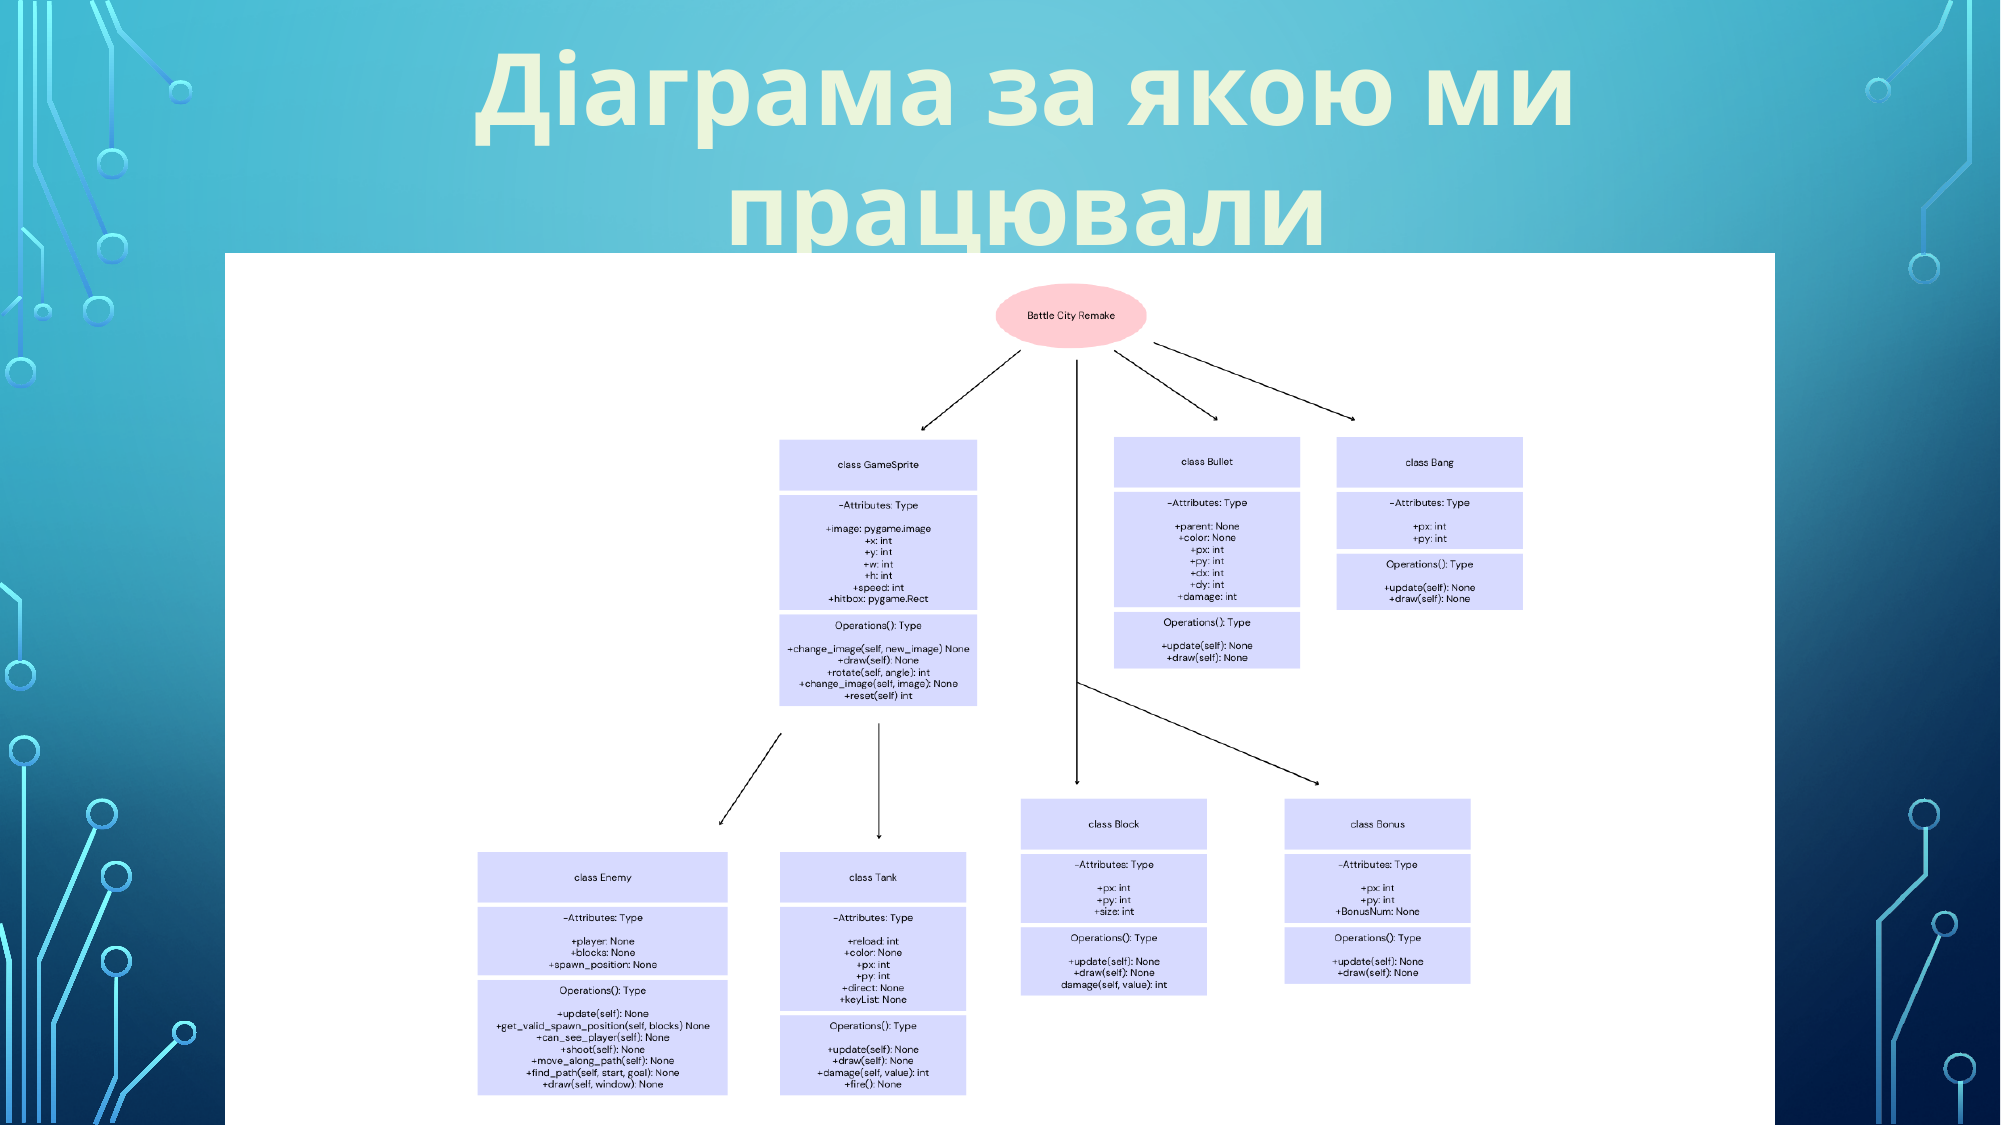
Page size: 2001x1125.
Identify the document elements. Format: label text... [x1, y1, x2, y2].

text_box Діаграма за якою ми працювали [198, 18, 1857, 274]
picture [224, 252, 1776, 1125]
